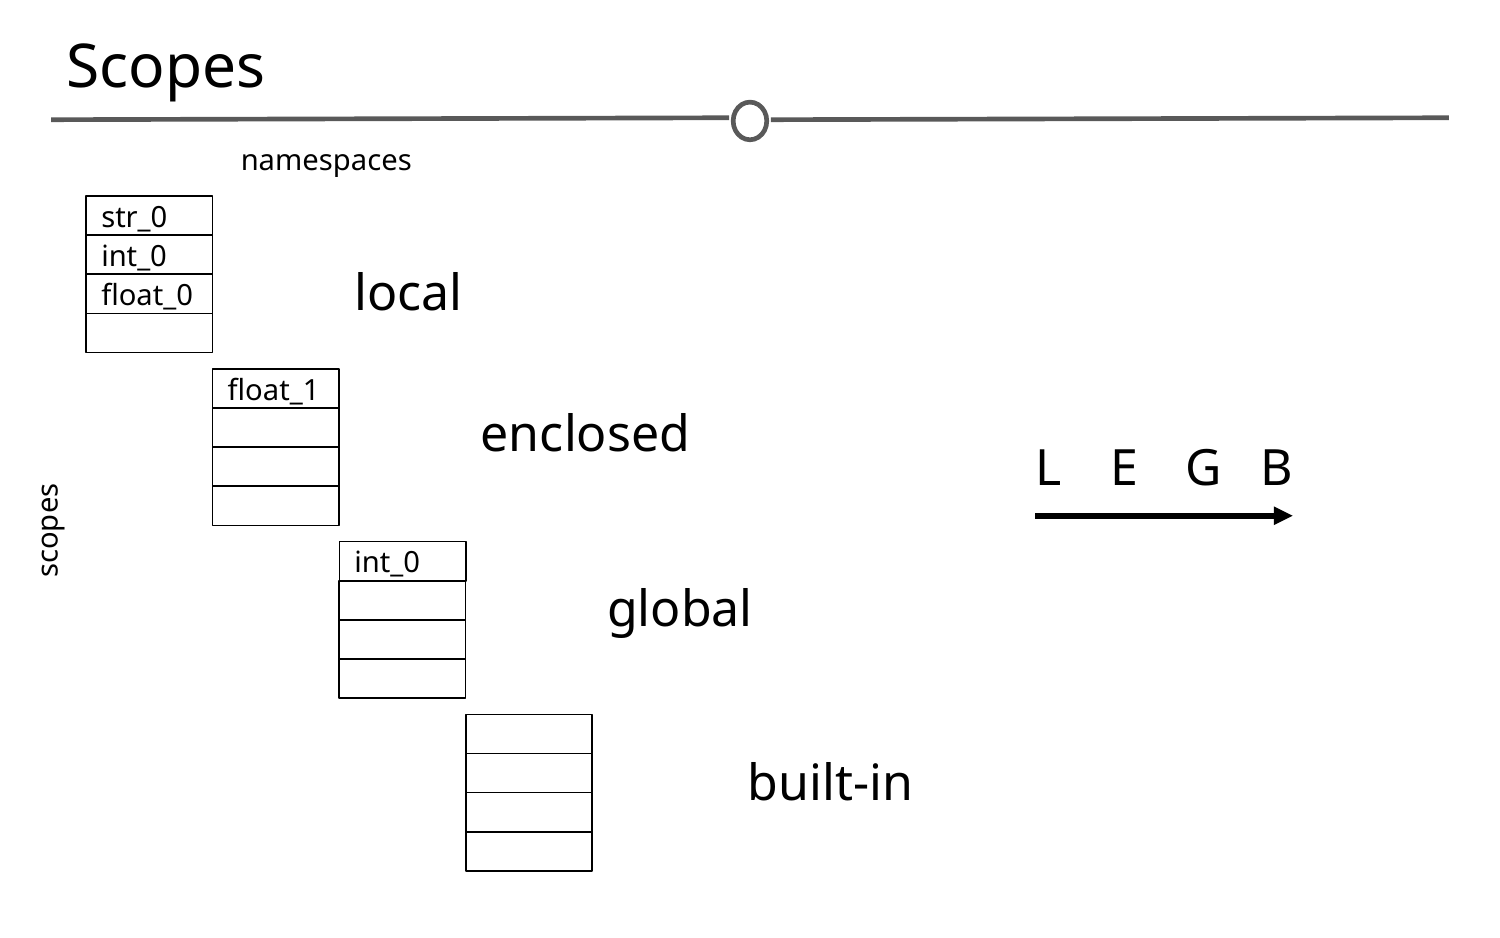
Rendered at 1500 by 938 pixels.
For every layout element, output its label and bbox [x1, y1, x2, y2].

text_box [339, 541, 466, 699]
title [51, 11, 1449, 117]
text_box [148, 125, 505, 186]
text_box [732, 735, 1328, 832]
text_box [592, 561, 1188, 658]
text_box [465, 386, 1306, 517]
text_box [86, 196, 213, 353]
text_box [465, 714, 593, 871]
text_box [1170, 420, 1231, 513]
text_box [212, 368, 340, 526]
text_box [13, 352, 74, 709]
text_box [1095, 420, 1156, 513]
text_box [339, 245, 935, 342]
